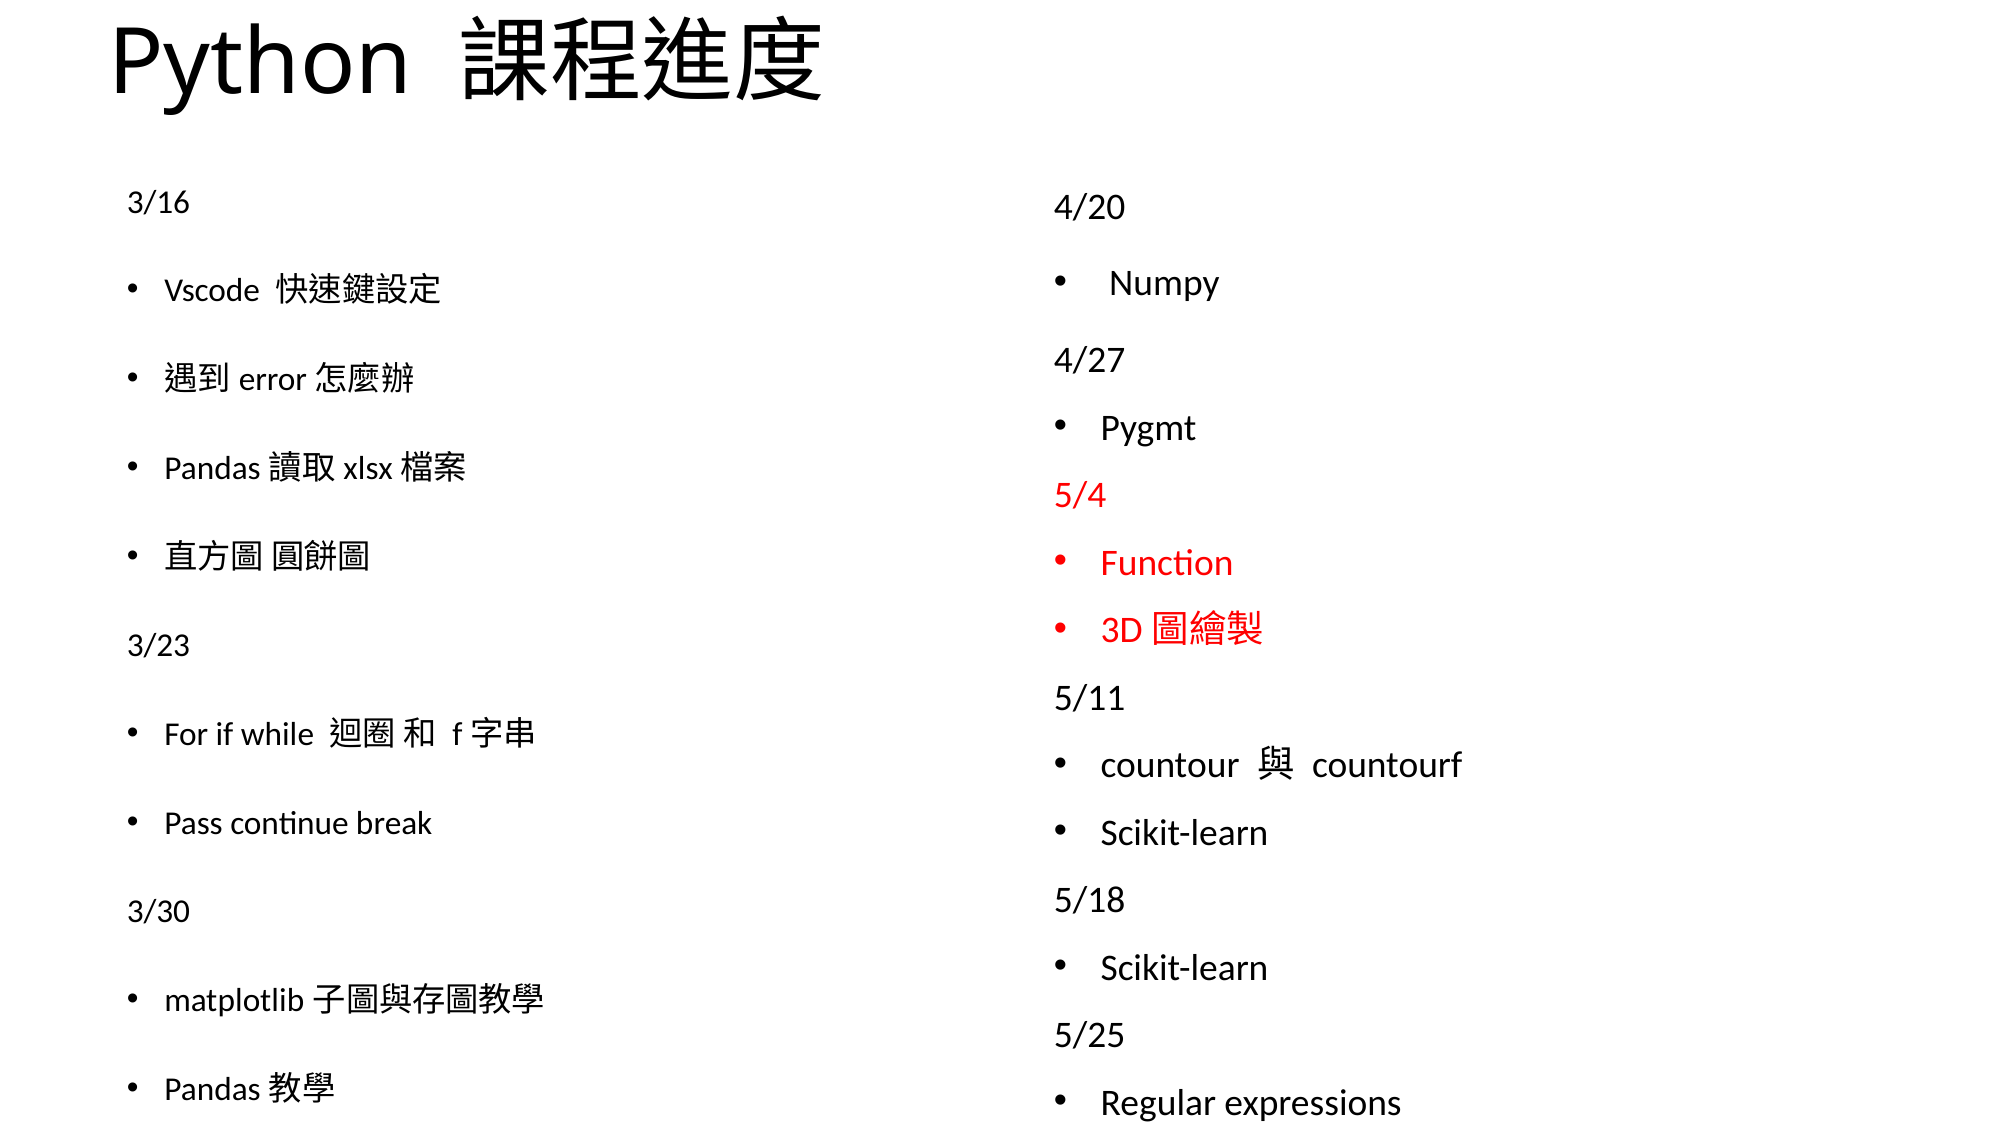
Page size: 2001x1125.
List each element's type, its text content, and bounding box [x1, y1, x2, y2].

title Python 課程進度 [93, 10, 1819, 228]
list 3/16 Vscode 快速鍵設定 遇到error怎麼辦 Pandas讀取xlsx檔案 直方圖 圓餅圖 3/23 For if while 迴圈 和 f字串 Pass continue break 3/30 matplotlib子圖與存圖教學 Pandas教學 [111, 144, 917, 1096]
text_box 4/20 Numpy 4/27 Pygmt 5/4 Function 3D圖繪製 5/11 countour 與 countourf Scikit-learn 5/18 Scikit-learn 5/25 Regular expressions [1039, 143, 1941, 1125]
